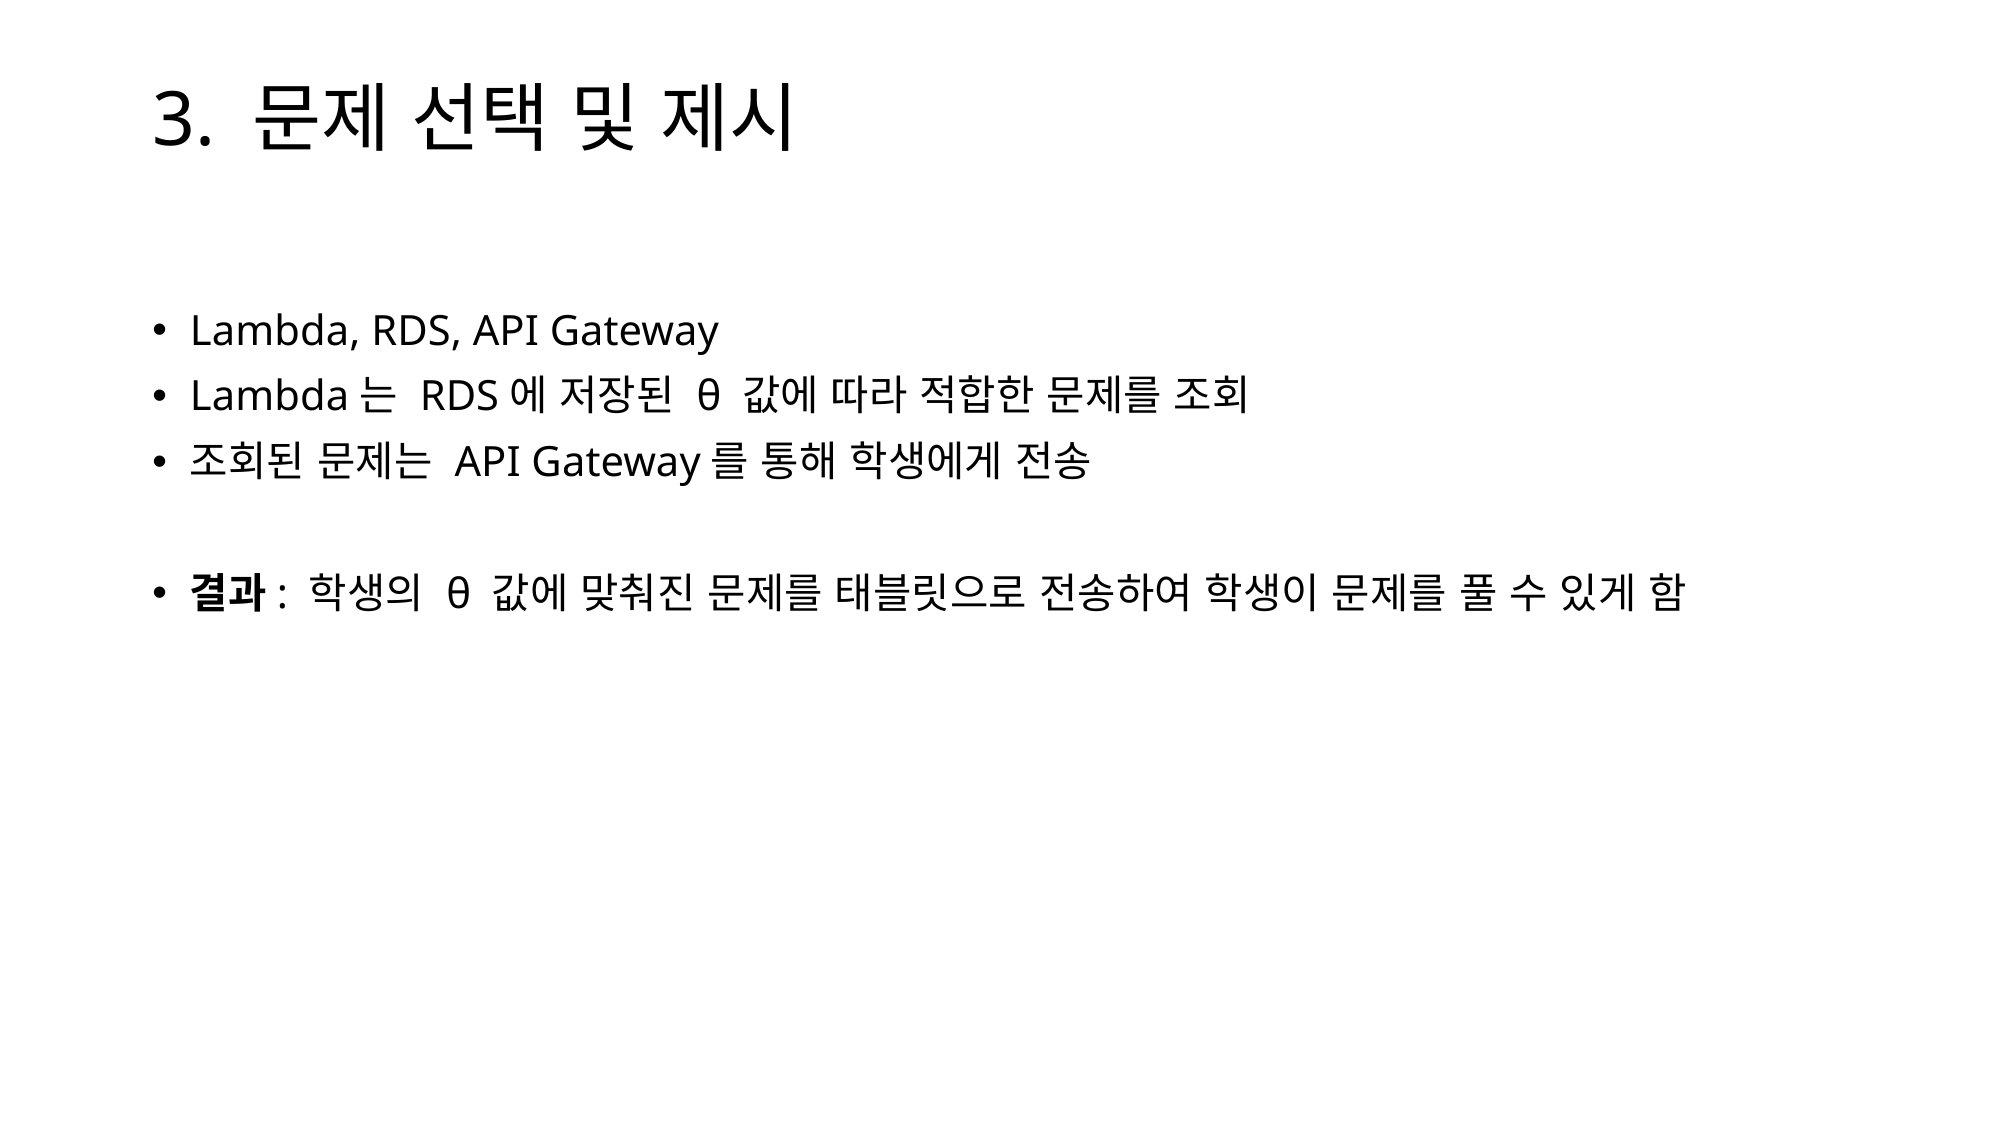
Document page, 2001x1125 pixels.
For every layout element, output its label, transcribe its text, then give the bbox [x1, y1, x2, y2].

title 3. 문제 선택 및 제시 [137, 59, 1705, 183]
list Lambda, RDS, API Gateway Lambda는 RDS에 저장된 θ 값에 따라 적합한 문제를 조회 조회된 문제는 API Gateway를 통해 학생에게 전송 결과: 학생의 θ 값에 맞춰진 문제를 태블릿으로 전송하여 학생이 문제를 풀 수 있게 함 [137, 301, 1863, 1014]
